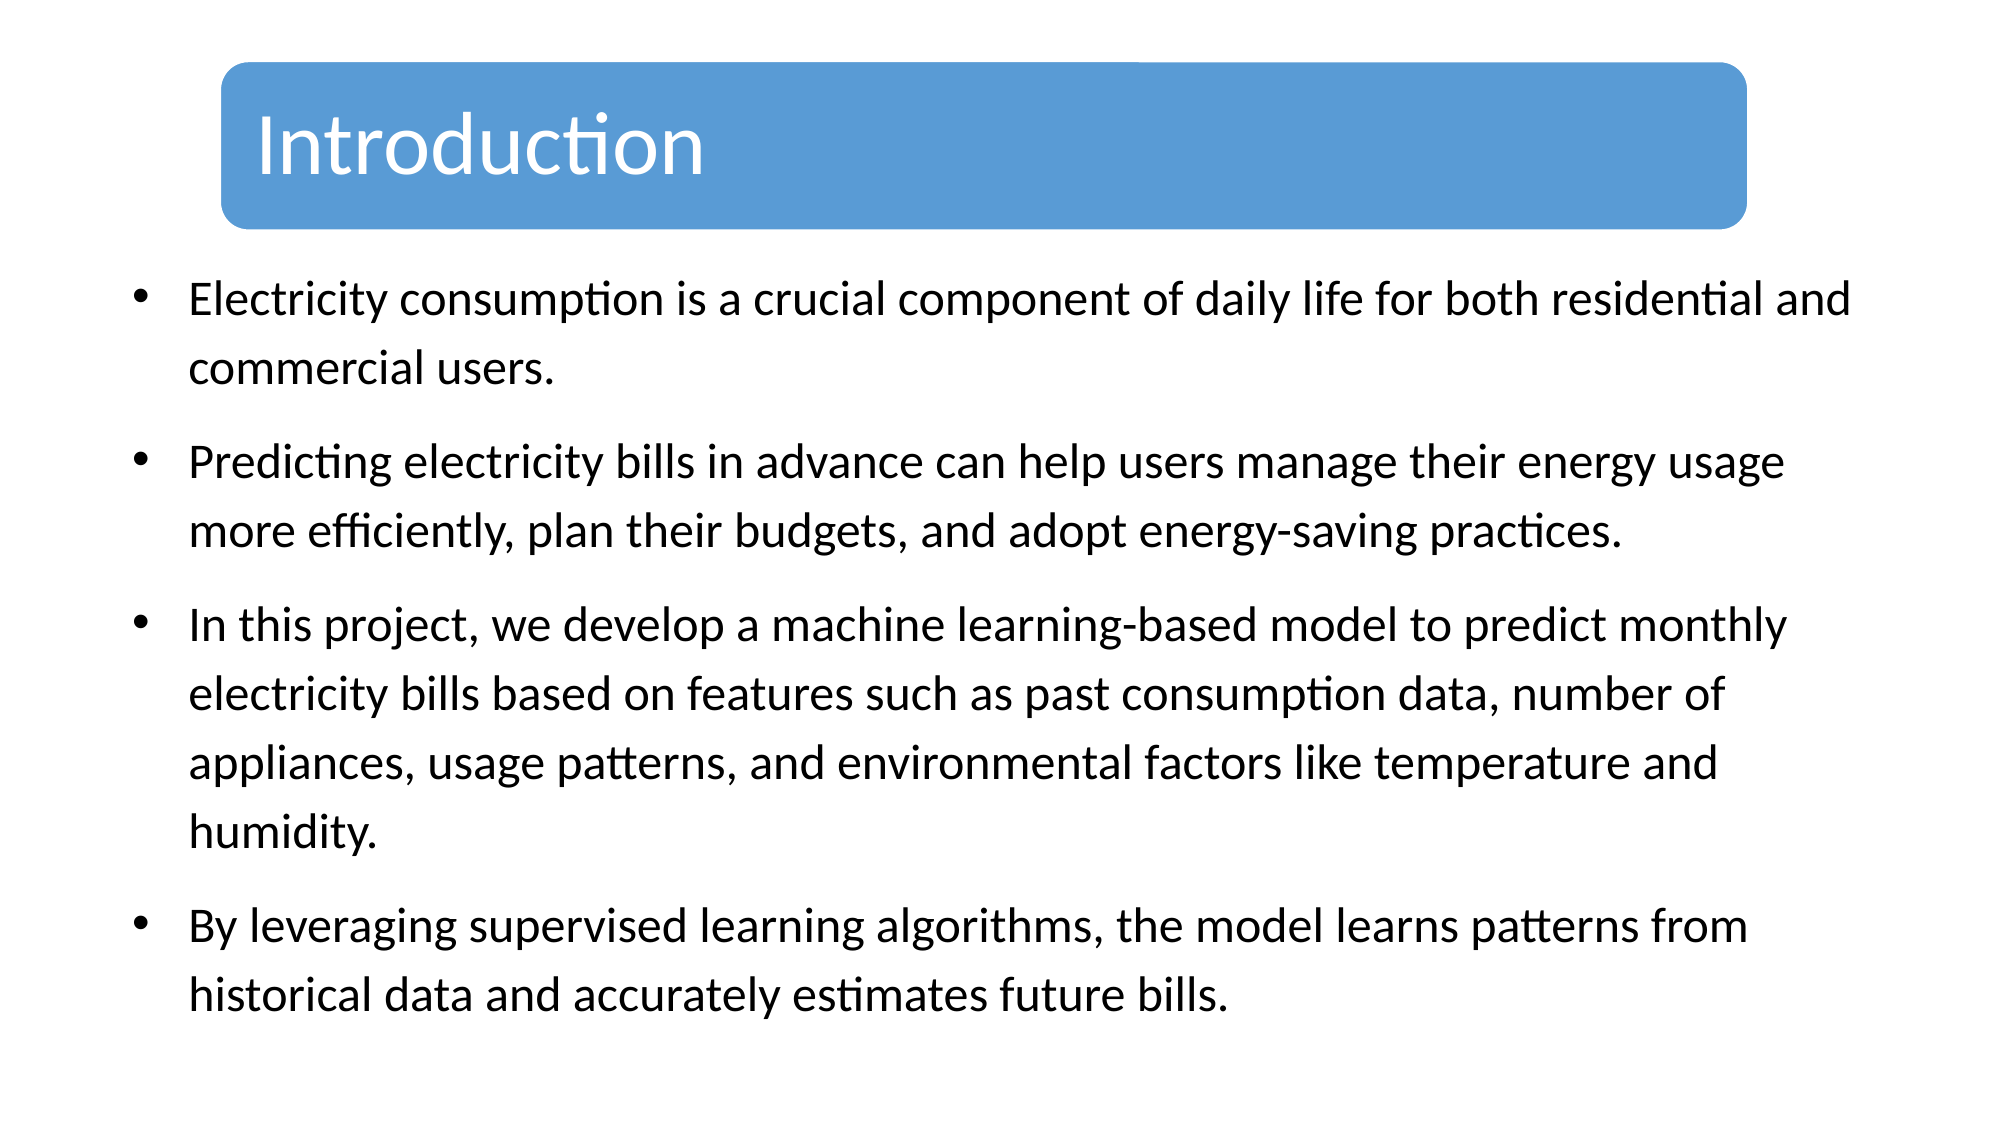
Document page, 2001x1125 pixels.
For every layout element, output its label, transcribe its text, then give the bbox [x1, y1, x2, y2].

list Electricity consumption is a crucial component of daily life for both residential and commercial users. Predicting electricity bills in advance can help users manage their energy usage more efficiently, plan their budgets, and adopt energy-saving practices. In this project, we develop a machine learning-based model to predict monthly electricity bills based on features such as past consumption data, number of appliances, usage patterns, and environmental factors like temperature and humidity. By leveraging supervised learning algorithms, the model learns patterns from historical data and accurately estimates future bills. [116, 248, 1910, 1023]
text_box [219, 60, 1749, 231]
